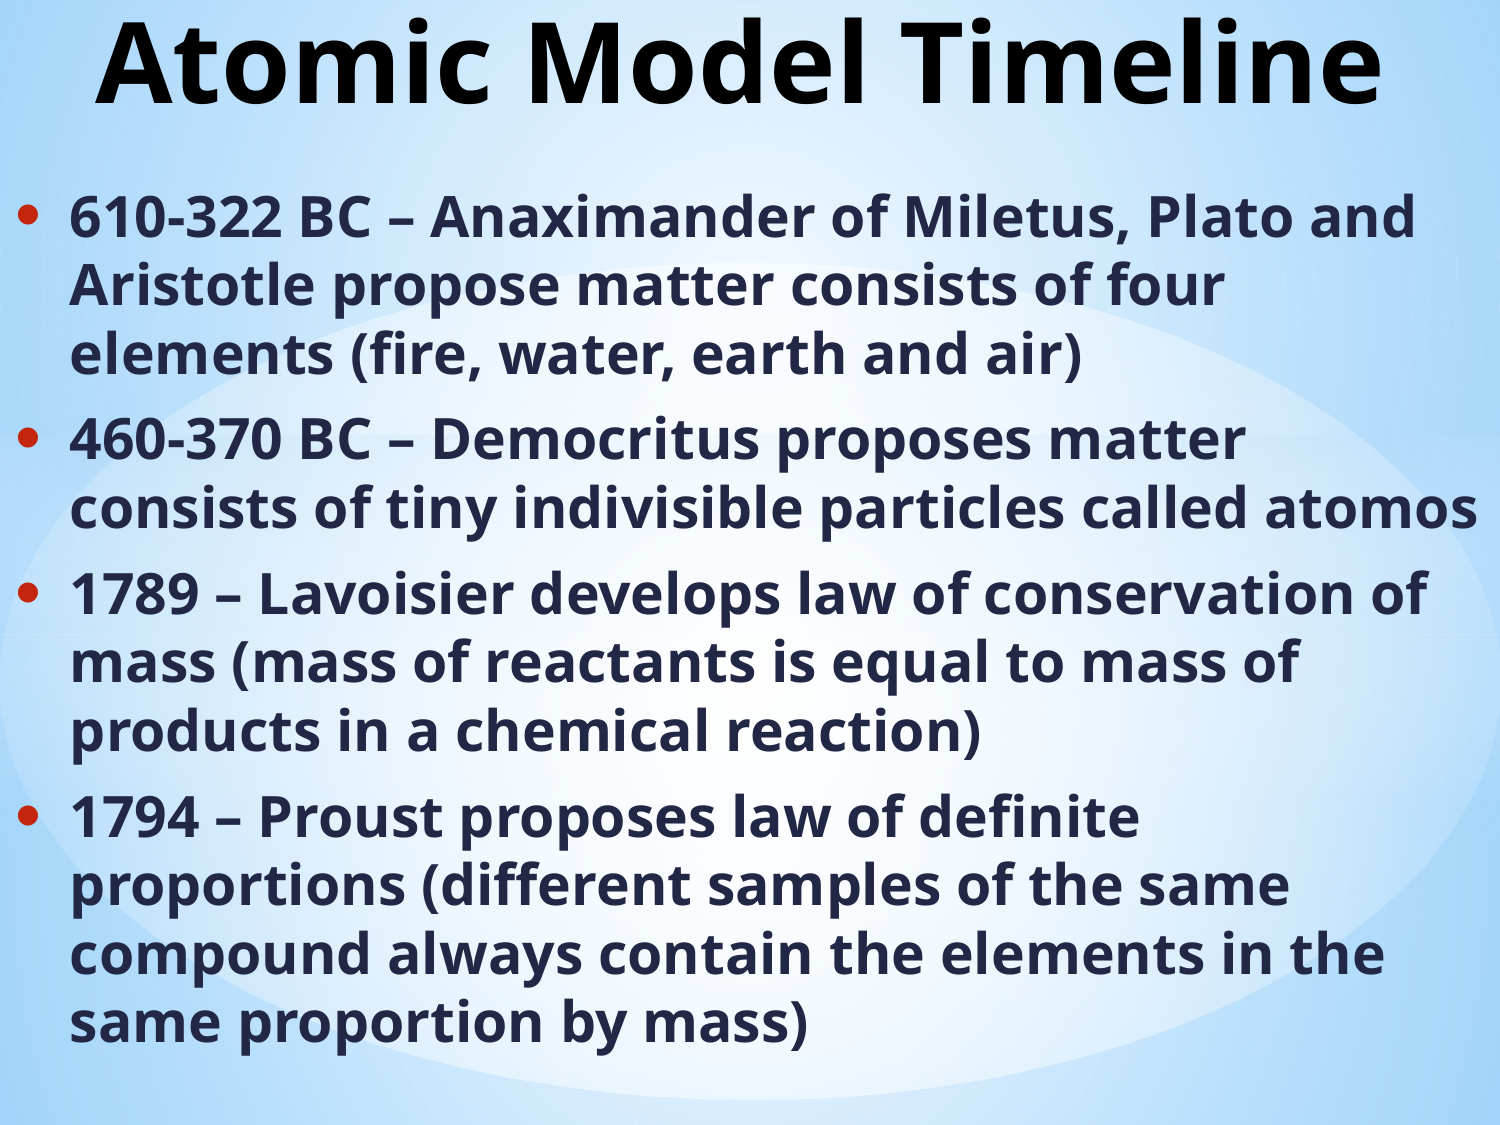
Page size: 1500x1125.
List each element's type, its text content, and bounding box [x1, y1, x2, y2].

subtitle 610-322 BC – Anaximander of Miletus, Plato and Aristotle propose matter consists of four elements (fire, water, earth and air) 460-370 BC – Democritus proposes matter consists of tiny indivisible particles called atomos 1789 – Lavoisier develops law of conservation of mass (mass of reactants is equal to mass of products in a chemical reaction) 1794 – Proust proposes law of definite proportions (different samples of the same compound always contain the elements in the same proportion by mass) [0, 172, 1500, 1125]
title Atomic Model Timeline [4, 0, 1447, 173]
